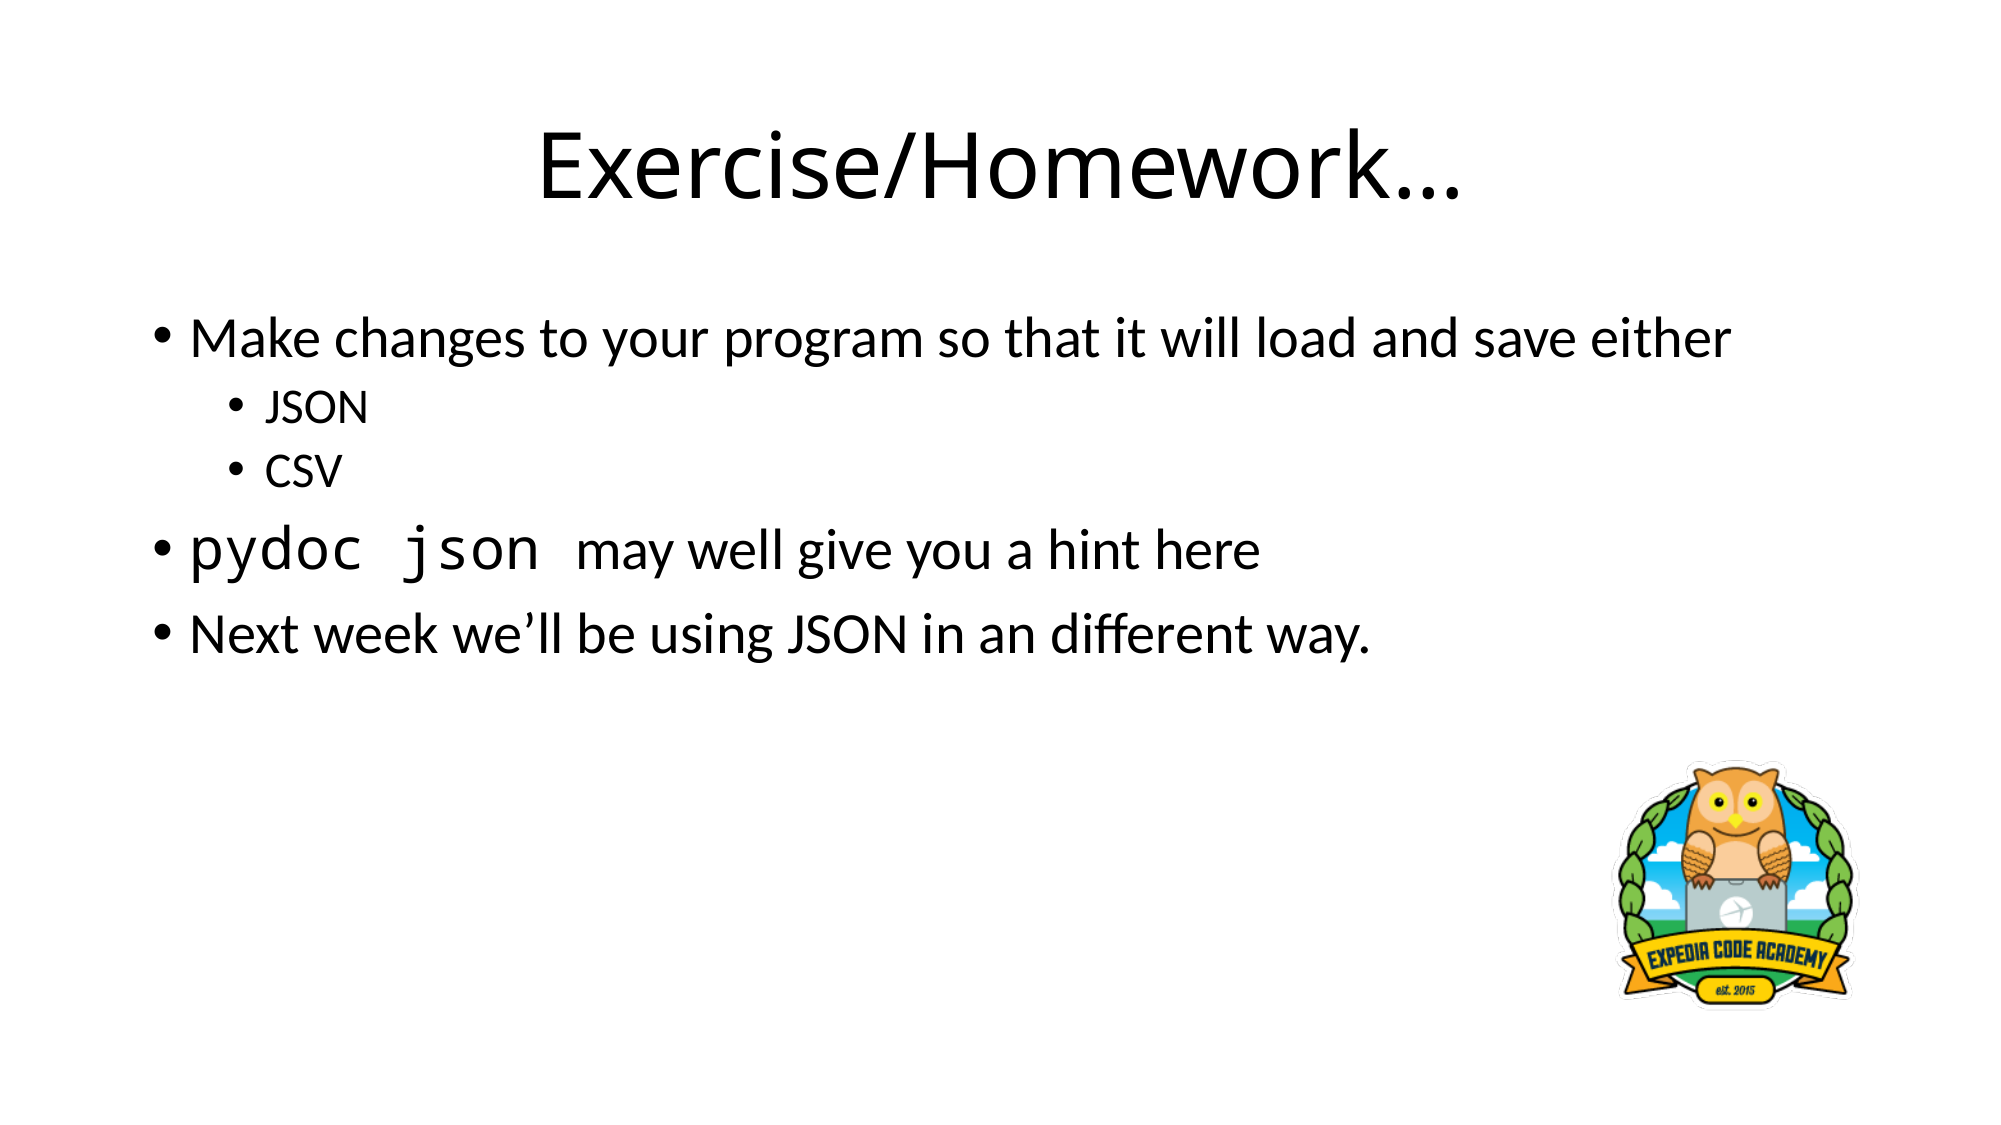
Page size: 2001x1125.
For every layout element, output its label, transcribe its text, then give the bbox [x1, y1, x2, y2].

picture [1607, 758, 1863, 1014]
list Make changes to your program so that it will load and save either JSON CSV pydoc json may well give you a hint here Next week we’ll be using JSON in an different way. [137, 299, 1863, 1014]
title Exercise/Homework… [137, 59, 1863, 278]
